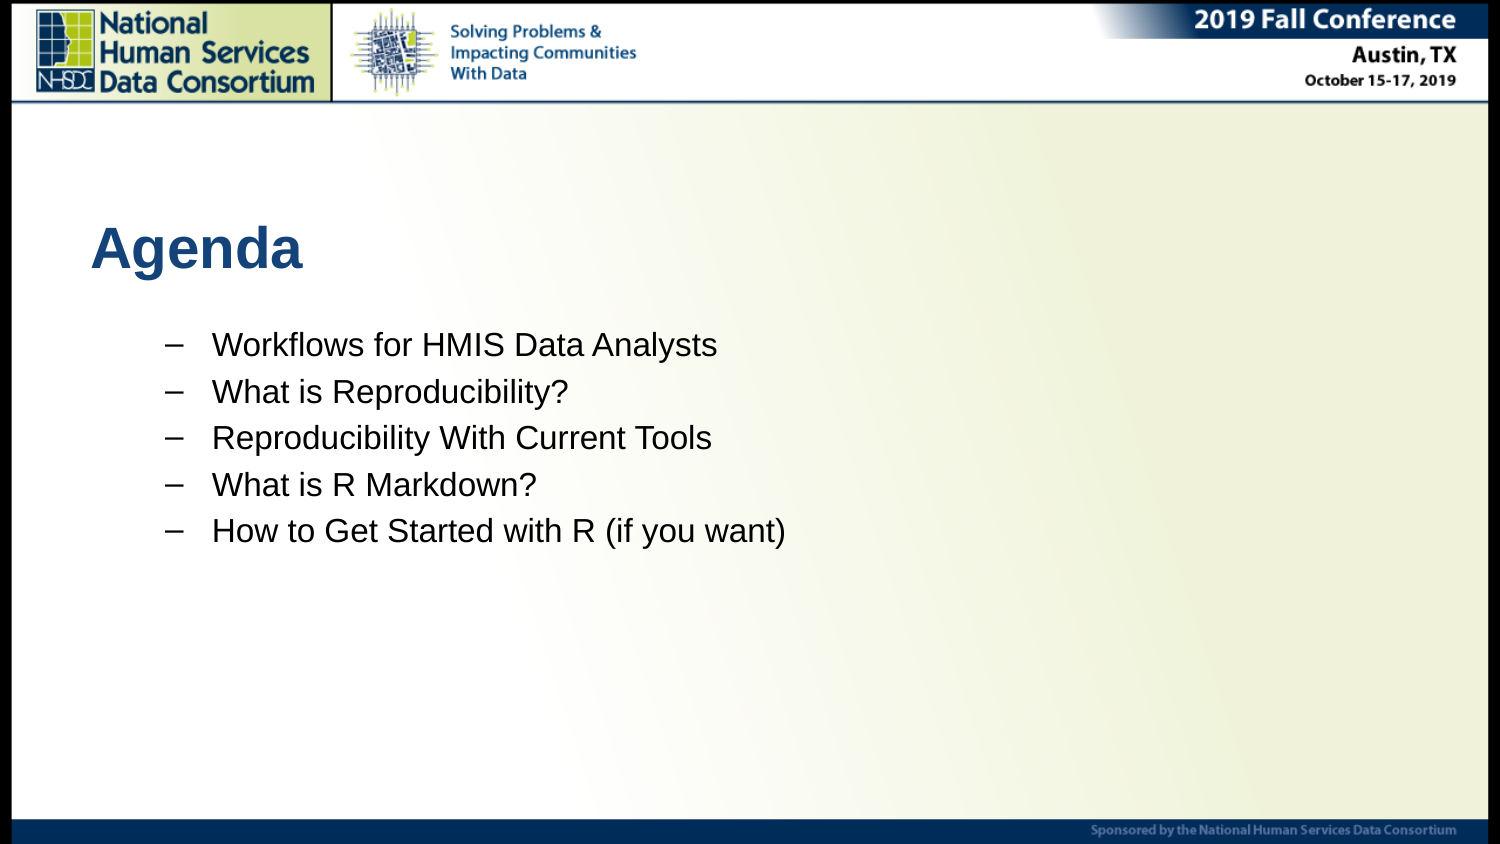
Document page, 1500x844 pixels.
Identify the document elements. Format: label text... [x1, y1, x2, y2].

list Workflows for HMIS Data Analysts What is Reproducibility? Reproducibility With Current Tools What is R Markdown? How to Get Started with R (if you want) [75, 315, 1425, 754]
title Agenda [75, 174, 1425, 315]
picture [0, 0, 1500, 844]
